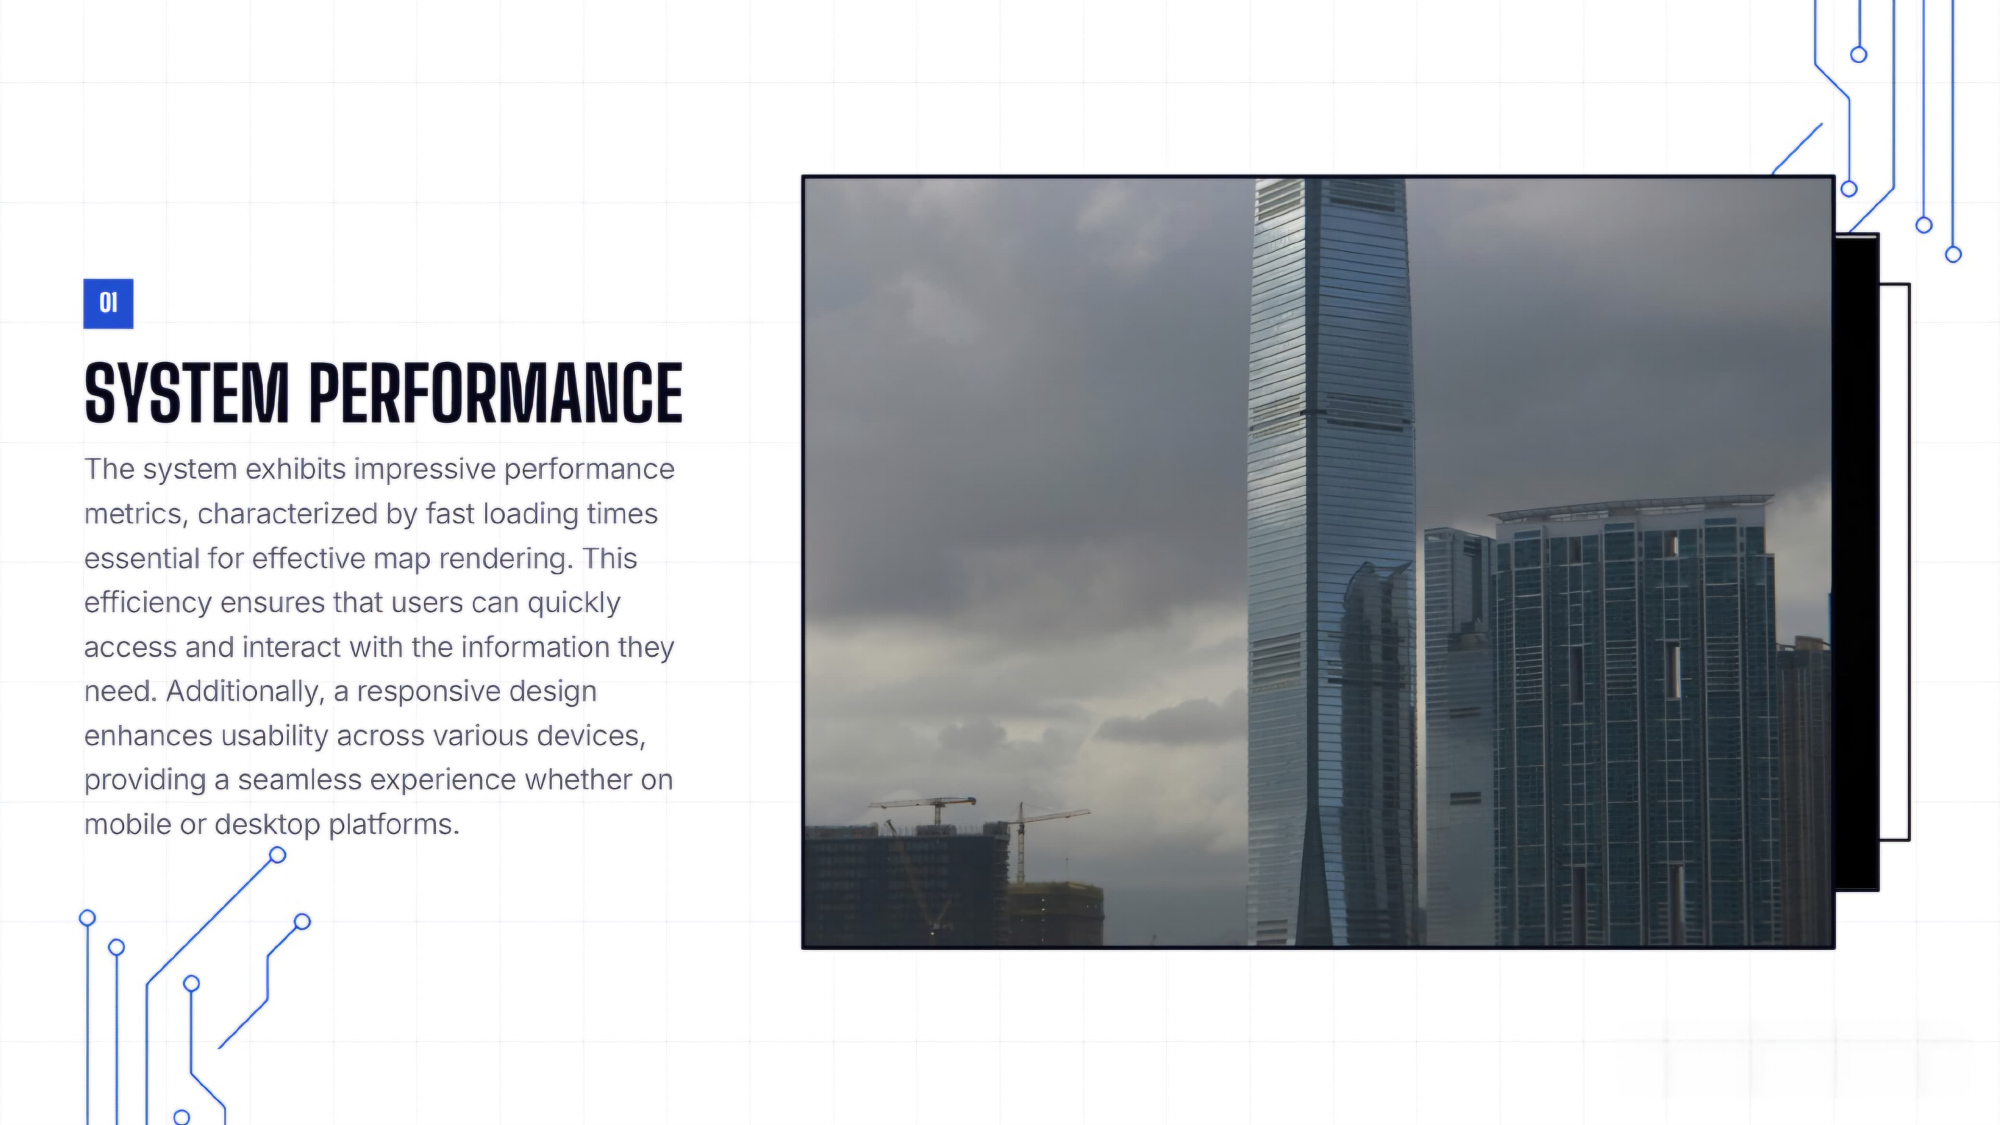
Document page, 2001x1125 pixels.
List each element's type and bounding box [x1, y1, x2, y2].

list [0, 0, 2000, 1125]
